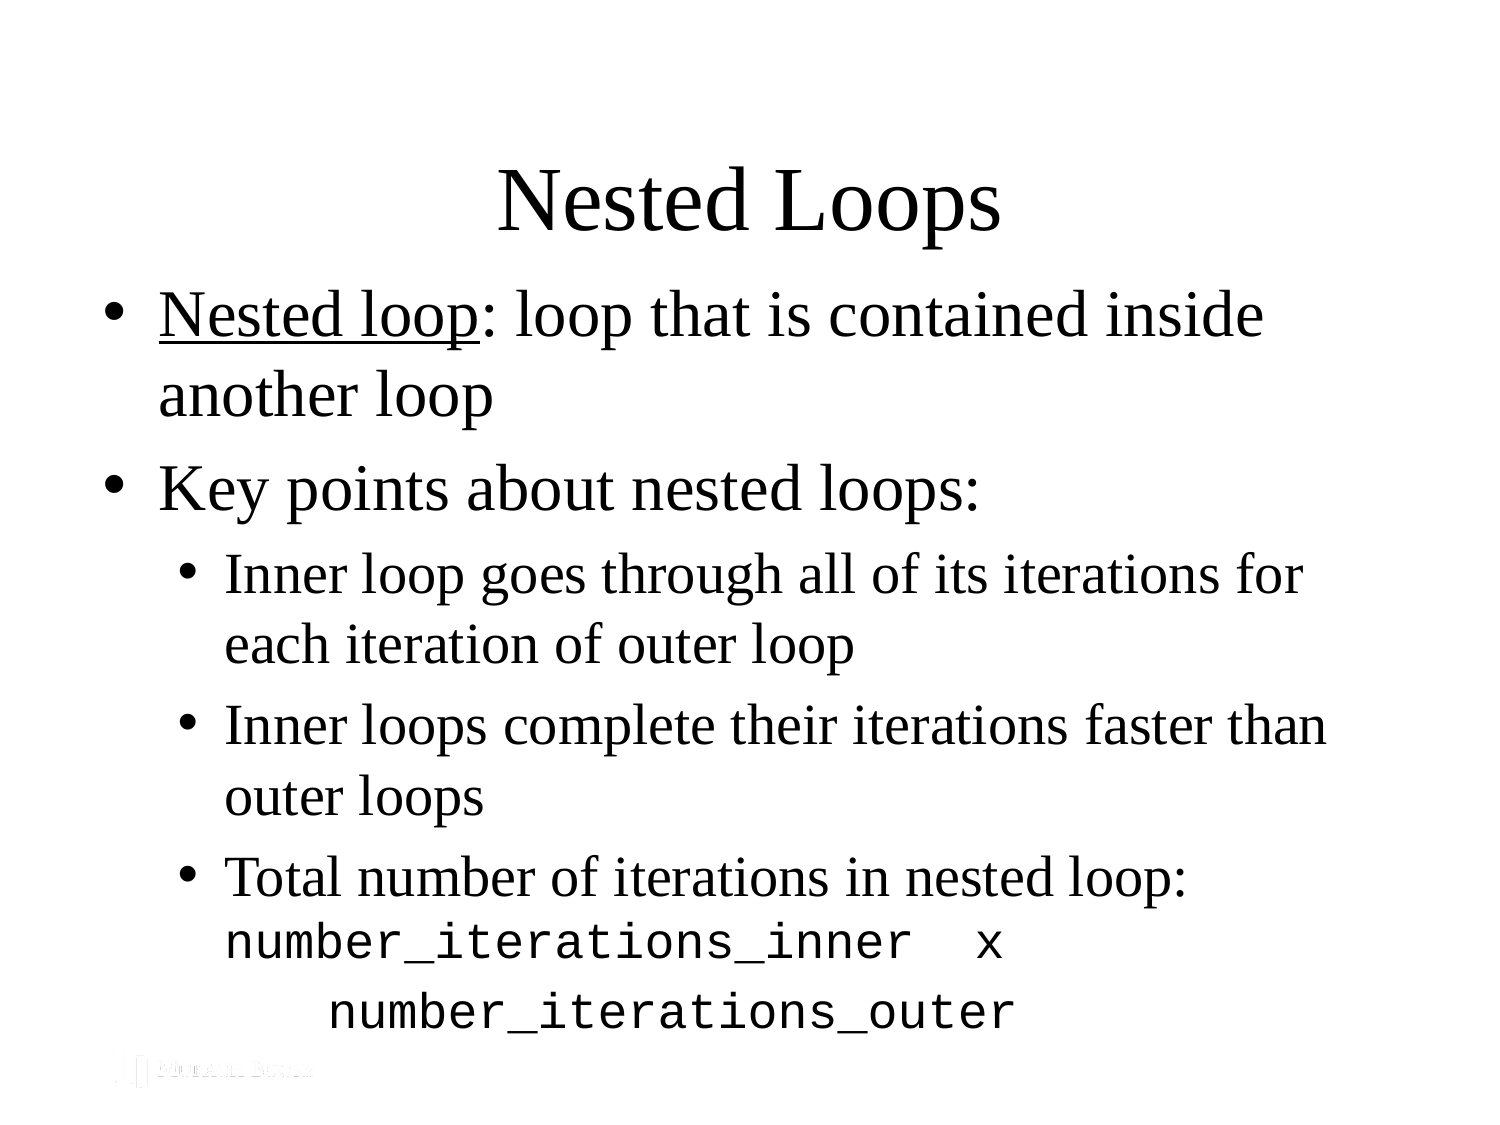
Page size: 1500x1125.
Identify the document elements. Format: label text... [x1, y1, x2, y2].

picture [111, 1049, 313, 1088]
list Nested loop: loop that is contained inside another loop Key points about nested loops: Inner loop goes through all of its iterations for each iteration of outer loop Inner loops complete their iterations faster than outer loops Total number of iterations in nested loop: number_iterations_inner x number_iterations_outer [87, 262, 1425, 938]
title Nested Loops [112, 99, 1388, 262]
